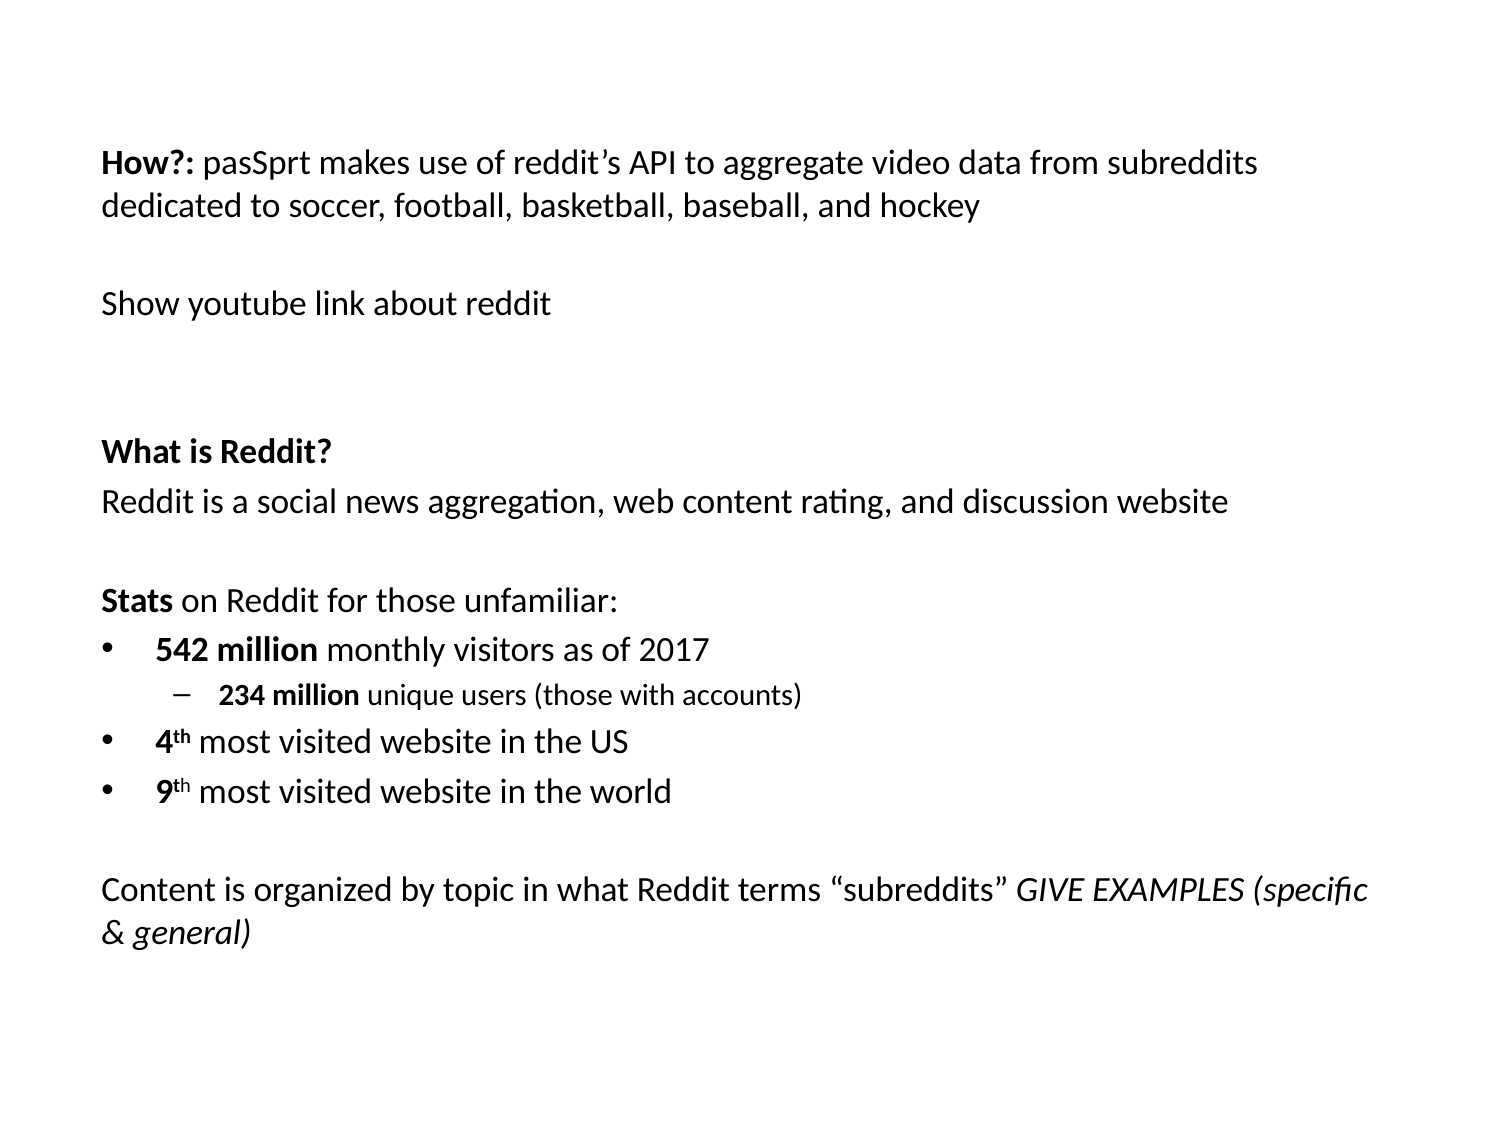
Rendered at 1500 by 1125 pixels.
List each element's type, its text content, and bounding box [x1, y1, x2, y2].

list How?: pasSprt makes use of reddit’s API to aggregate video data from subreddits dedicated to soccer, football, basketball, baseball, and hockey Show youtube link about reddit What is Reddit? Reddit is a social news aggregation, web content rating, and discussion website Stats on Reddit for those unfamiliar: 542 million monthly visitors as of 2017 234 million unique users (those with accounts) 4th most visited website in the US 9th most visited website in the world Content is organized by topic in what Reddit terms “subreddits” GIVE EXAMPLES (specific & general) [86, 131, 1401, 968]
